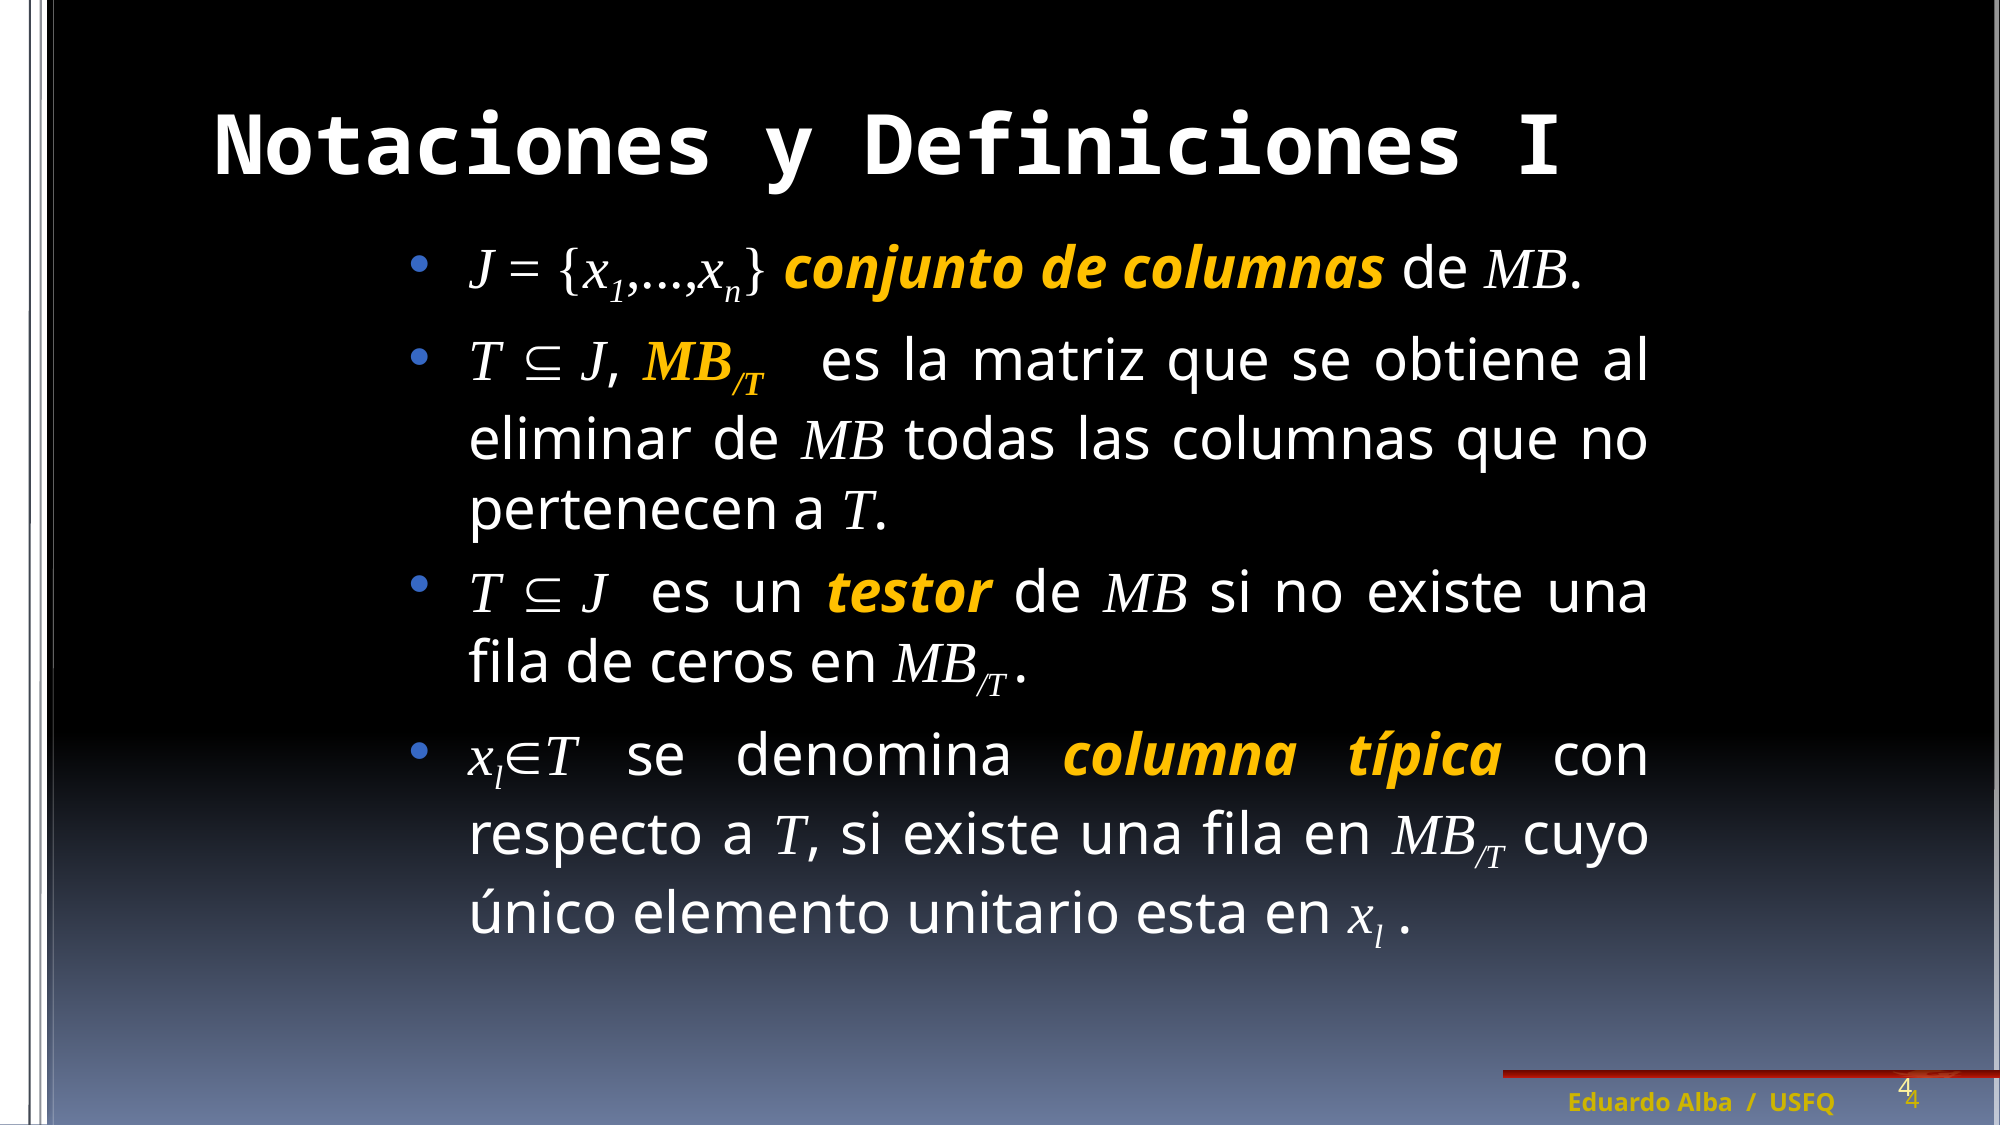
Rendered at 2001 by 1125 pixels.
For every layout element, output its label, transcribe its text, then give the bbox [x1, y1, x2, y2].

slide_number 4 [1883, 1053, 1984, 1114]
picture [1503, 1070, 1883, 1078]
picture [1984, 1070, 2000, 1078]
title Notaciones y Definiciones I [200, 83, 1900, 234]
list J = {x1,...,xn} conjunto de columnas de MB. T  J, MB/T es la matriz que se obtiene al eliminar de MB todas las columnas que no pertenecen a T. T  J es un testor de MB si no existe una fila de ceros en MB/T . xlT se denomina columna típica con respecto a T, si existe una fila en MB/T cuyo único elemento unitario esta en xl . [390, 222, 1666, 973]
